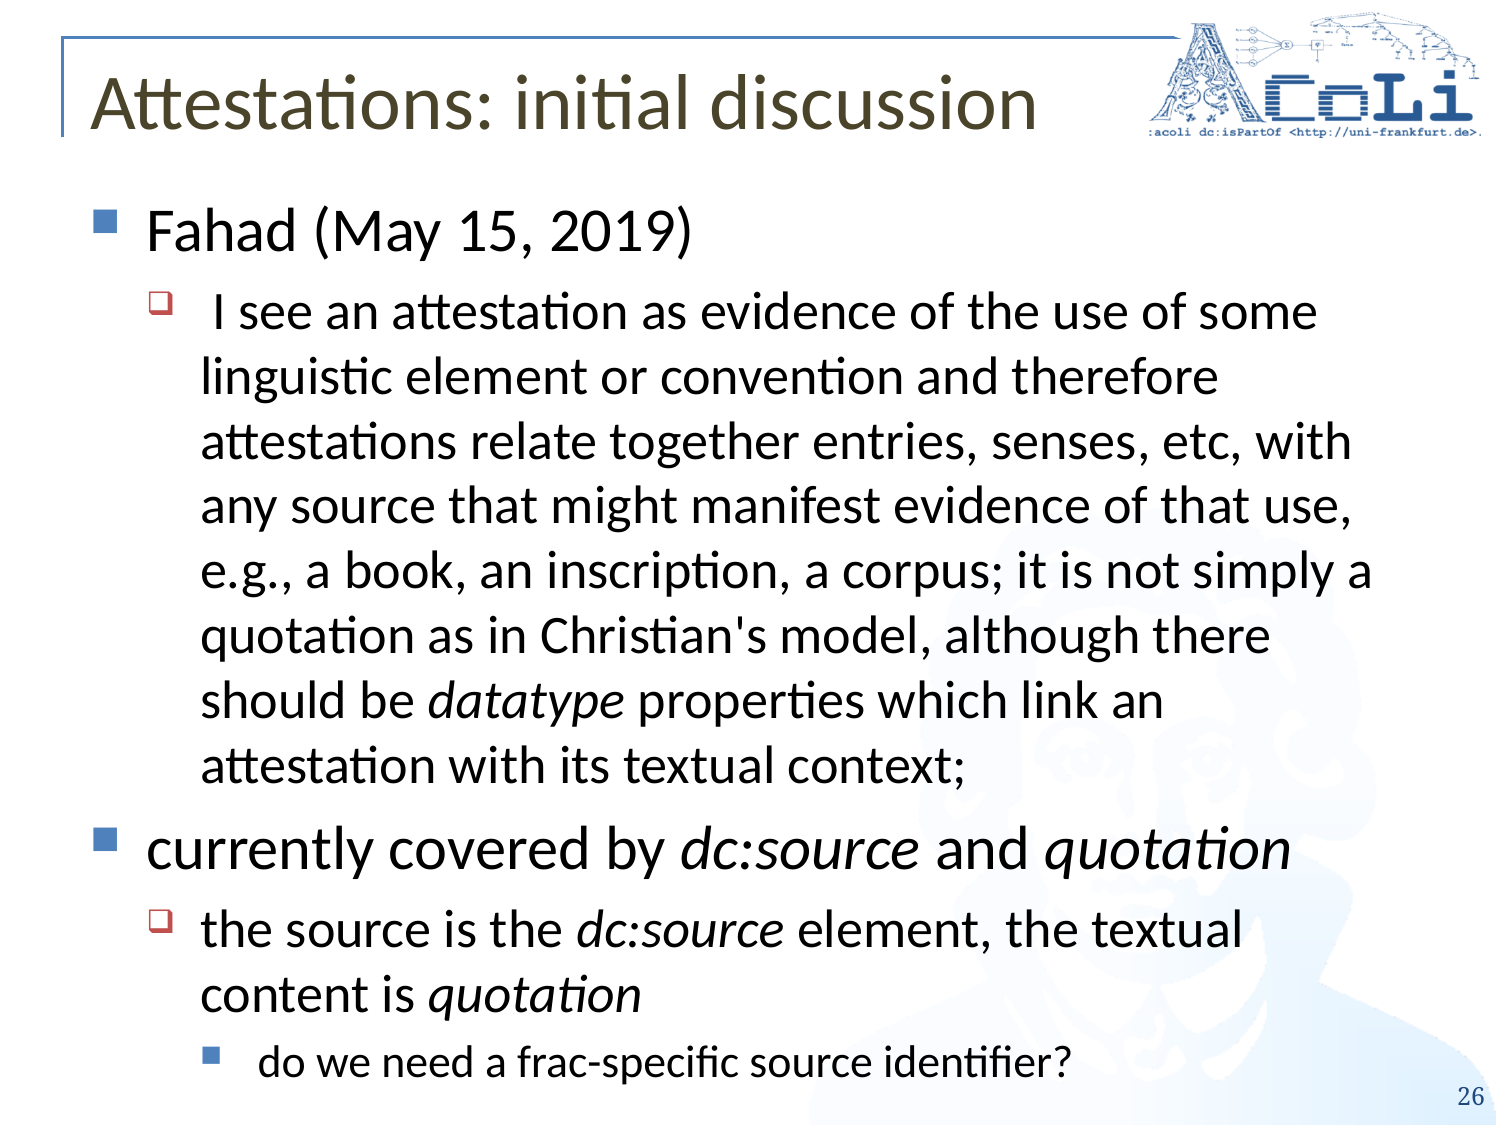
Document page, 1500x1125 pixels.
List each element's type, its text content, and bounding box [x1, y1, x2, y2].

title Attestations: initial discussion [75, 42, 1425, 181]
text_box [1149, 12, 1481, 138]
list Fahad (May 15, 2019) I see an attestation as evidence of the use of some linguistic element or convention and therefore attestations relate together entries, senses, etc, with any source that might manifest evidence of that use, e.g., a book, an inscription, a corpus; it is not simply a quotation as in Christian's model, although there should be datatype properties which link an attestation with its textual context; currently covered by dc:source and quotation the source is the dc:source element, the textual content is quotation do we need a frac-specific source identifier? [75, 181, 1425, 925]
slide_number 26 [1149, 1046, 1500, 1122]
